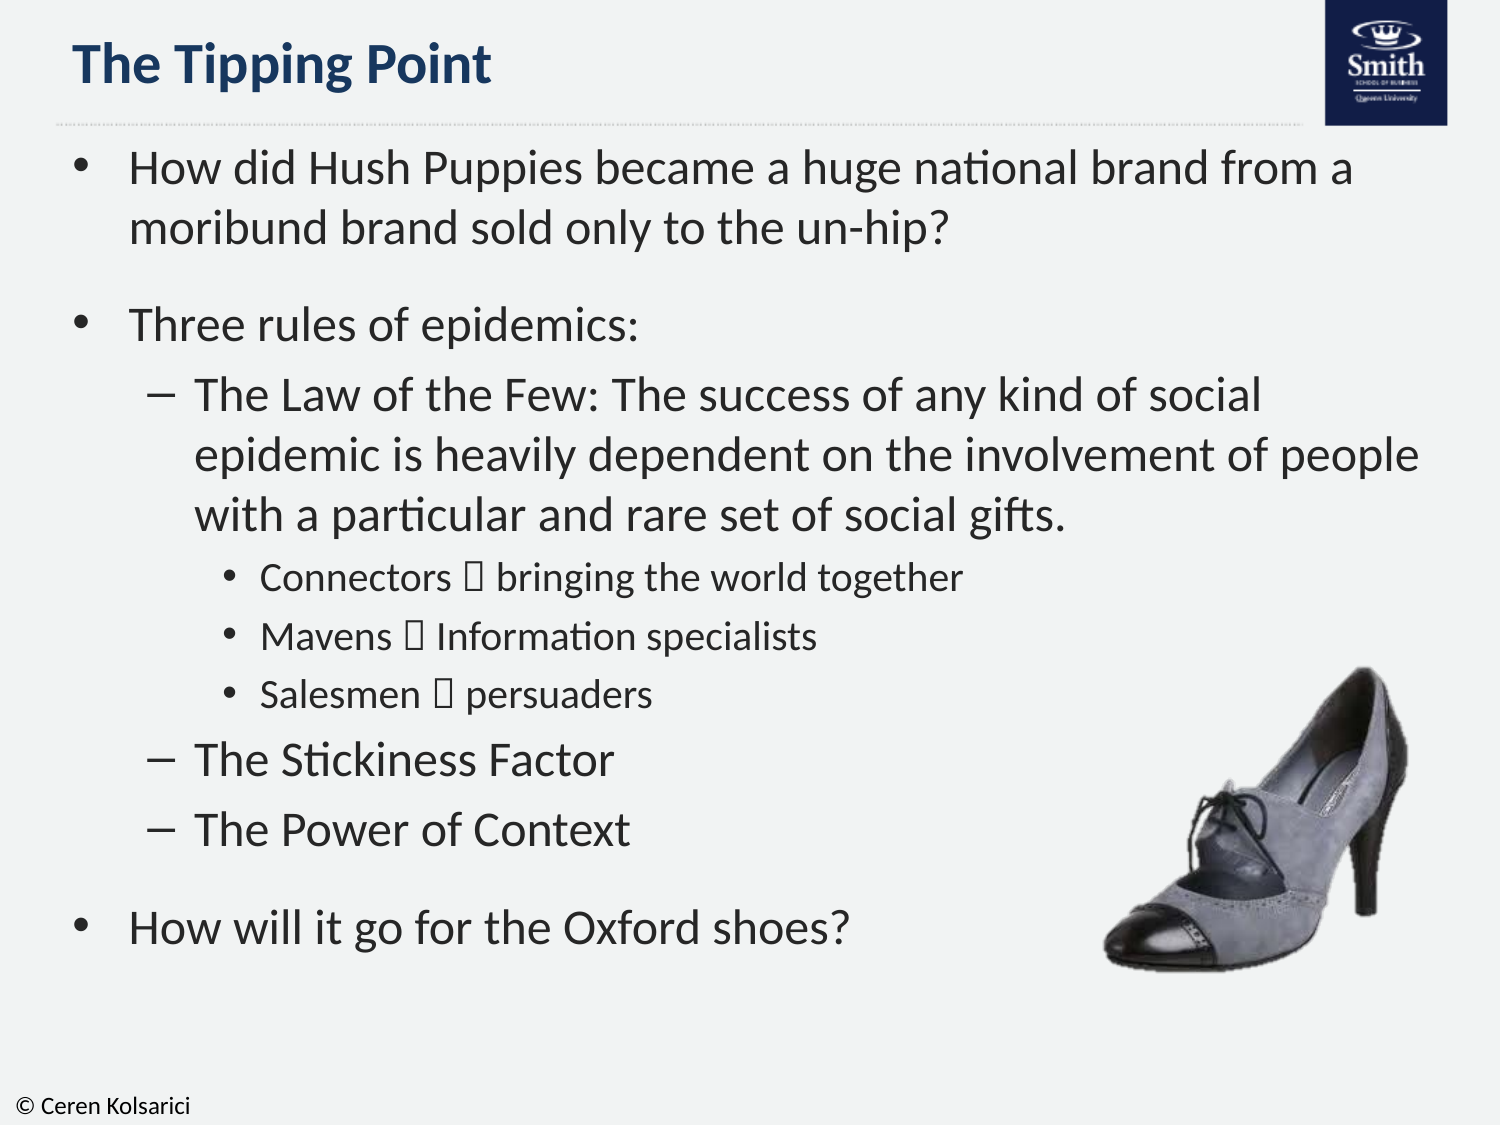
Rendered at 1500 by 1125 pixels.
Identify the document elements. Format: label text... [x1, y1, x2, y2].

list How did Hush Puppies became a huge national brand from a moribund brand sold only to the un-hip? Three rules of epidemics: The Law of the Few: The success of any kind of social epidemic is heavily dependent on the involvement of people with a particular and rare set of social gifts. Connectors  bringing the world together Mavens  Information specialists Salesmen  persuaders The Stickiness Factor The Power of Context How will it go for the Oxford shoes? [57, 126, 1443, 1035]
title The Tipping Point [57, 7, 1288, 114]
picture [1099, 662, 1413, 976]
footer © Ceren Kolsarici [0, 1082, 811, 1125]
